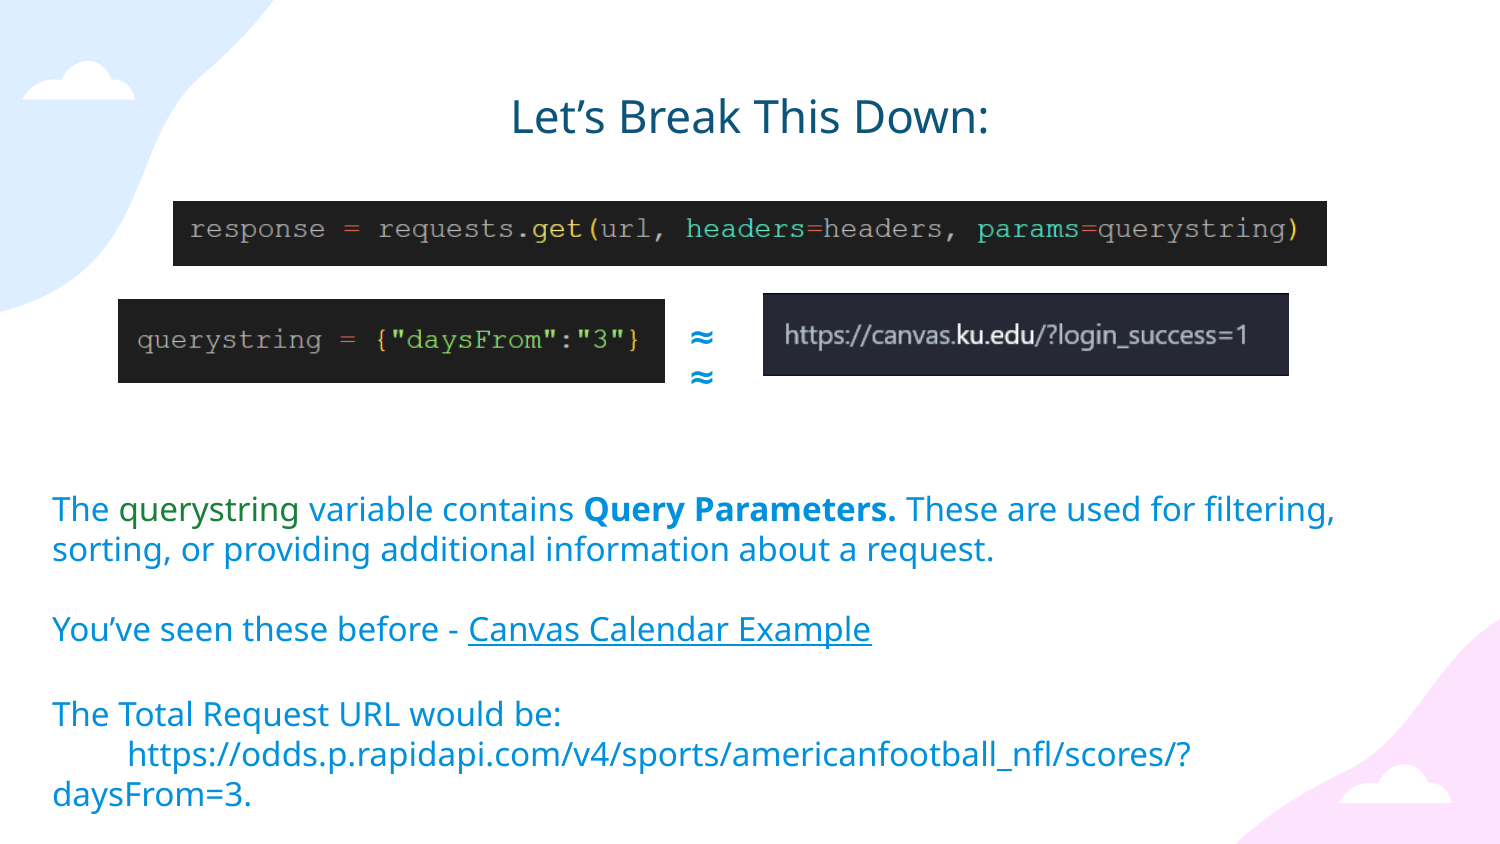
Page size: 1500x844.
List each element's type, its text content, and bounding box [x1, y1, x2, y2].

text_box The querystring variable contains Query Parameters. These are used for filtering, sorting, or providing additional information about a request. You’ve seen these before - Canvas Calendar Example The Total Request URL would be: https://odds.p.rapidapi.com/v4/sports/americanfootball_nfl/scores/?daysFrom=3. [37, 473, 1400, 834]
title Let’s Break This Down: [118, 72, 1382, 167]
text_box ≈ ≈ [673, 299, 757, 370]
picture [117, 299, 665, 383]
picture [762, 292, 1290, 376]
picture [172, 201, 1328, 266]
